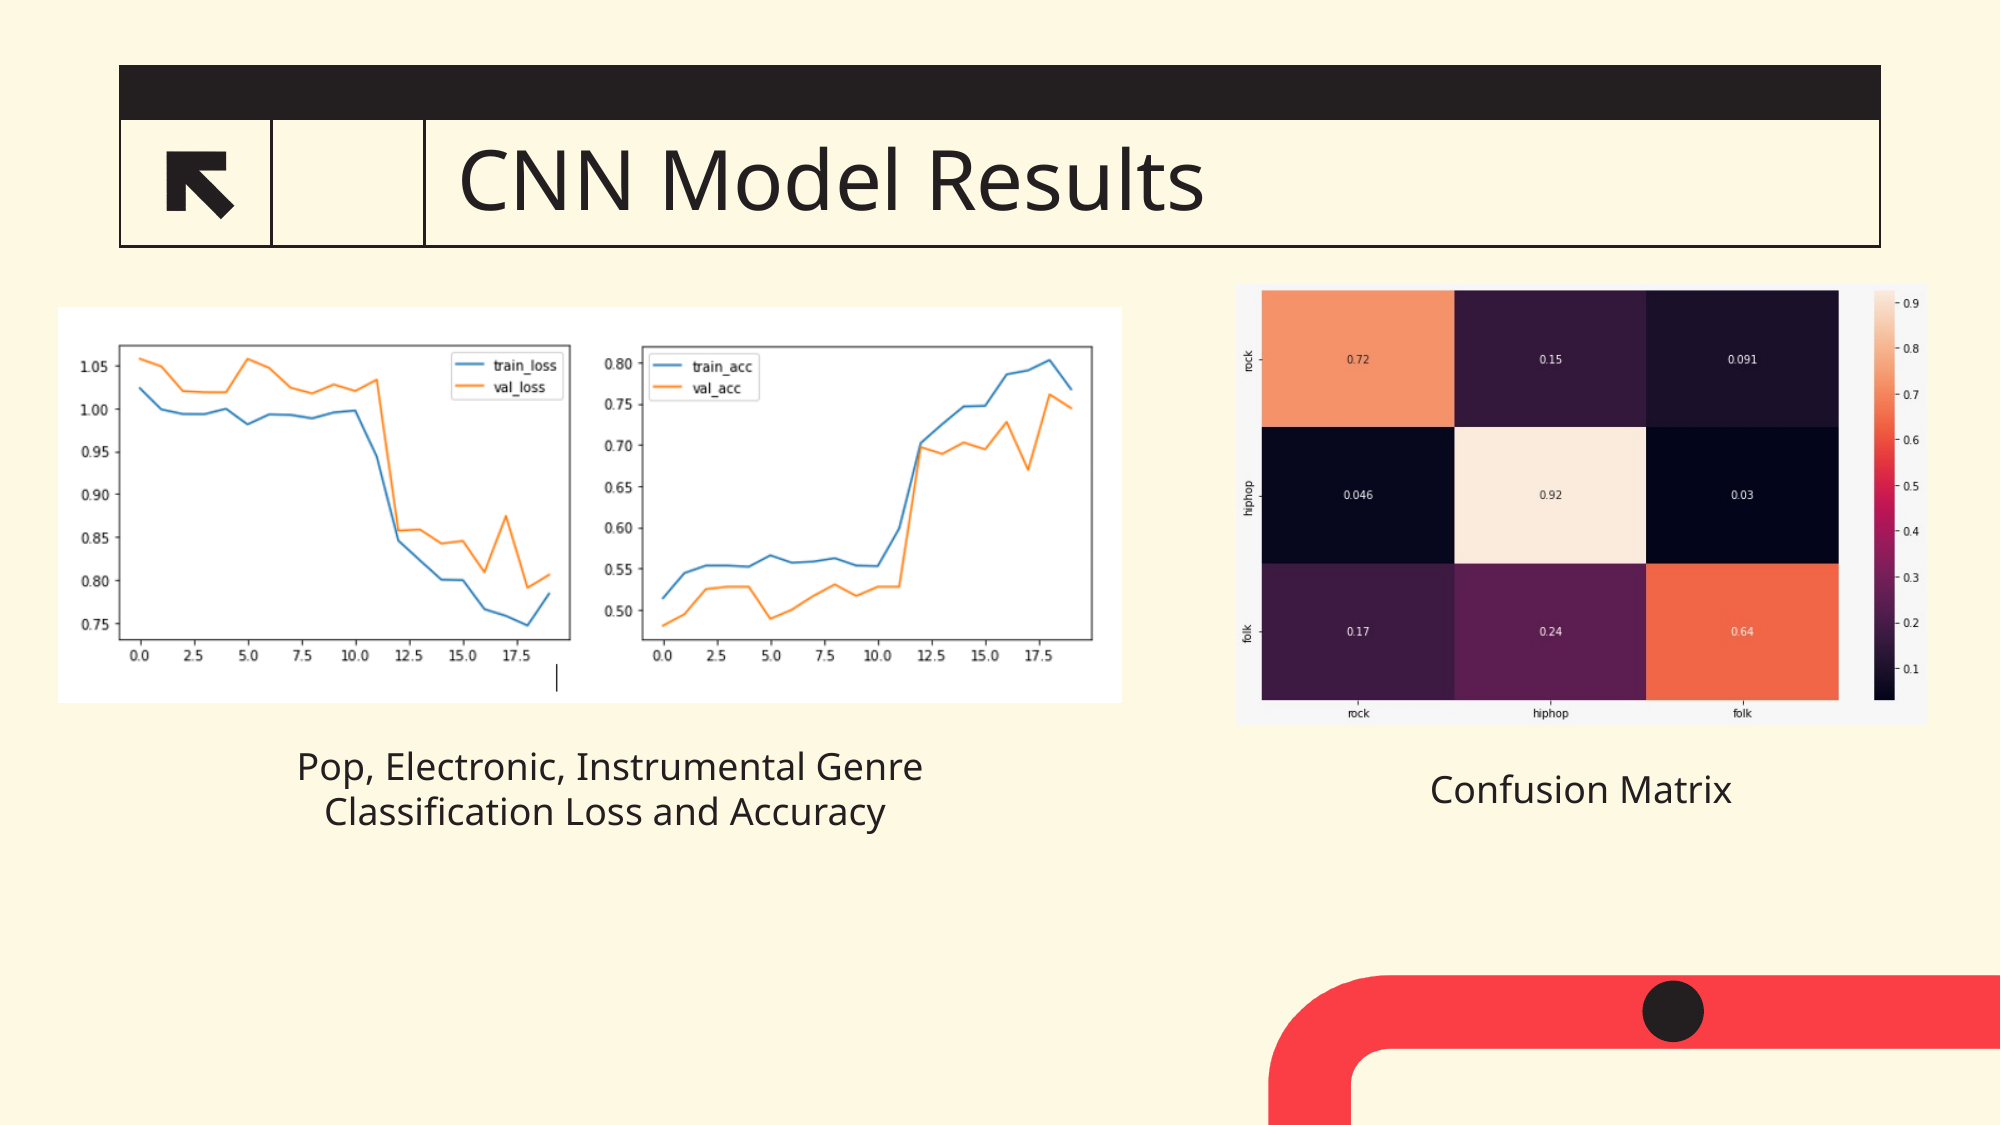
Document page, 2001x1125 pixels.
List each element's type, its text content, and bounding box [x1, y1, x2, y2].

picture [58, 307, 1122, 703]
text_box Pop, Electronic, Instrumental Genre Classification Loss and Accuracy [161, 735, 1059, 841]
picture [1236, 284, 1927, 726]
title CNN Model Results [442, 120, 1880, 248]
text_box Confusion Matrix [1132, 758, 2000, 819]
picture [1268, 974, 2000, 1125]
picture [121, 120, 273, 258]
